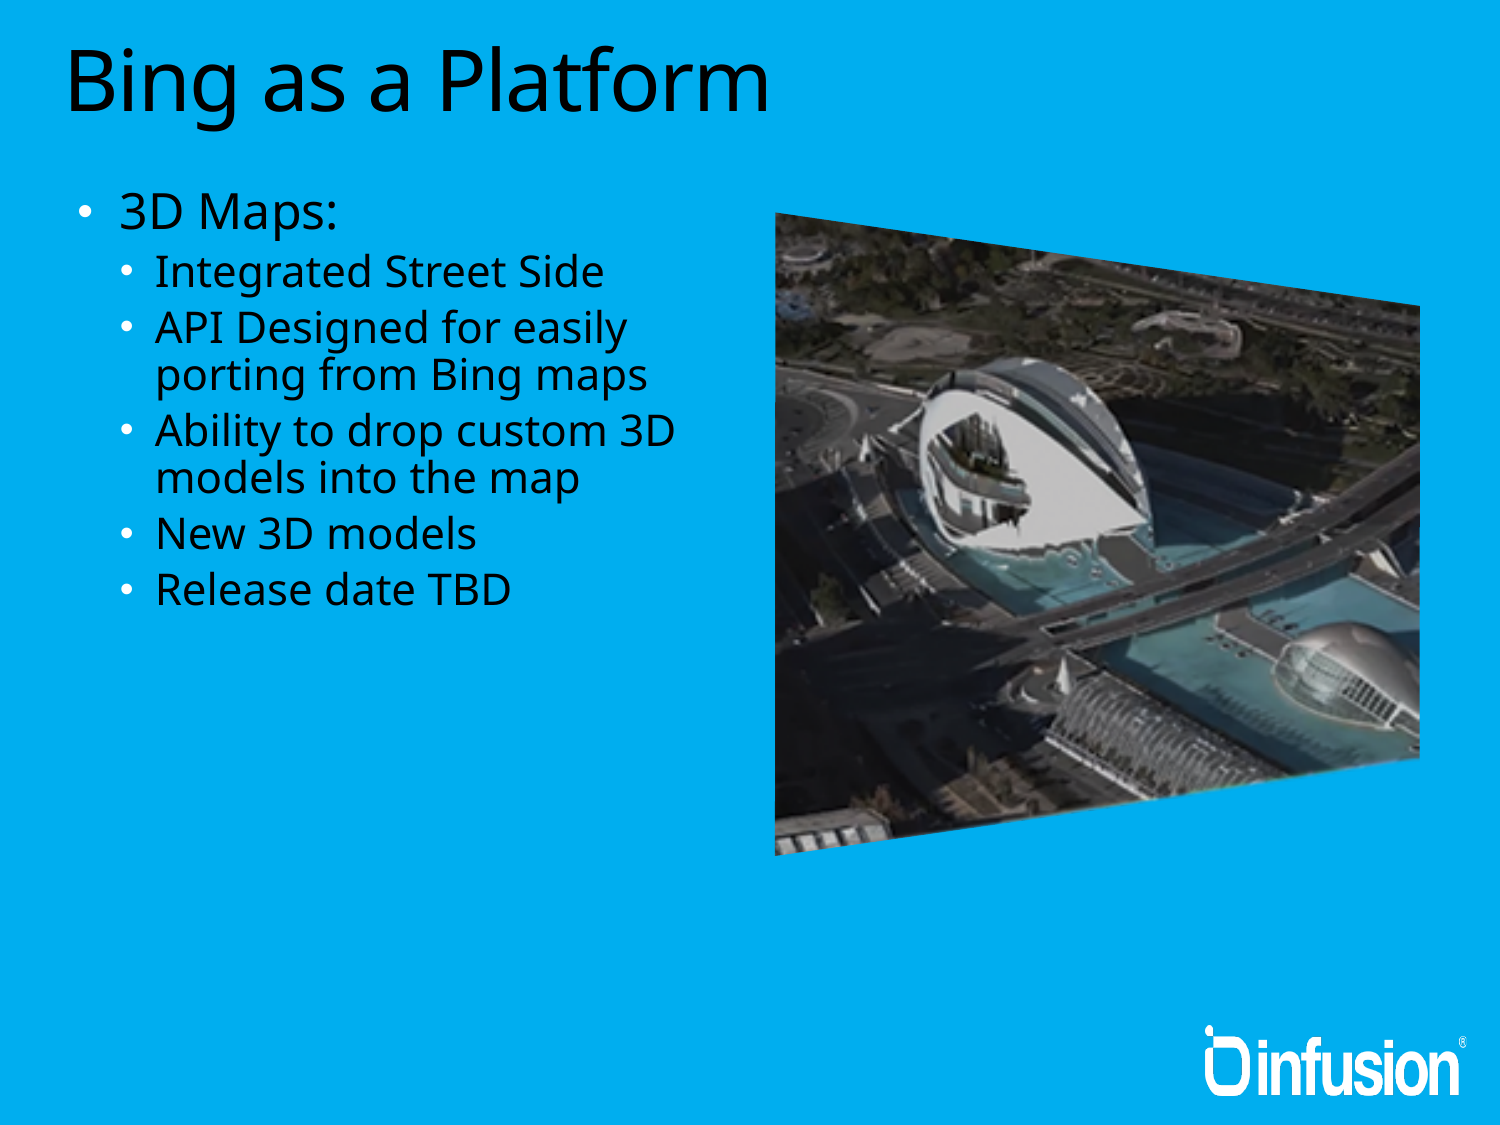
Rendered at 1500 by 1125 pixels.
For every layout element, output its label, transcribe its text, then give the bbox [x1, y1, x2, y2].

picture [1396, 1052, 1427, 1095]
picture [1323, 1053, 1351, 1095]
picture [1259, 1053, 1266, 1095]
picture [1385, 1040, 1393, 1047]
picture [1430, 1052, 1458, 1095]
title Bing as a Platform [63, 37, 1436, 131]
picture [1385, 1053, 1393, 1095]
picture [1272, 1052, 1300, 1095]
picture [1206, 1026, 1213, 1036]
picture [776, 214, 1419, 855]
picture [1302, 1037, 1321, 1095]
picture [1206, 1037, 1249, 1095]
list 3D Maps: Integrated Street Side API Designed for easily porting from Bing maps Ability to drop custom 3D models into the map New 3D models Release date TBD [62, 179, 738, 1013]
picture [1259, 1040, 1266, 1047]
picture [1355, 1052, 1382, 1095]
